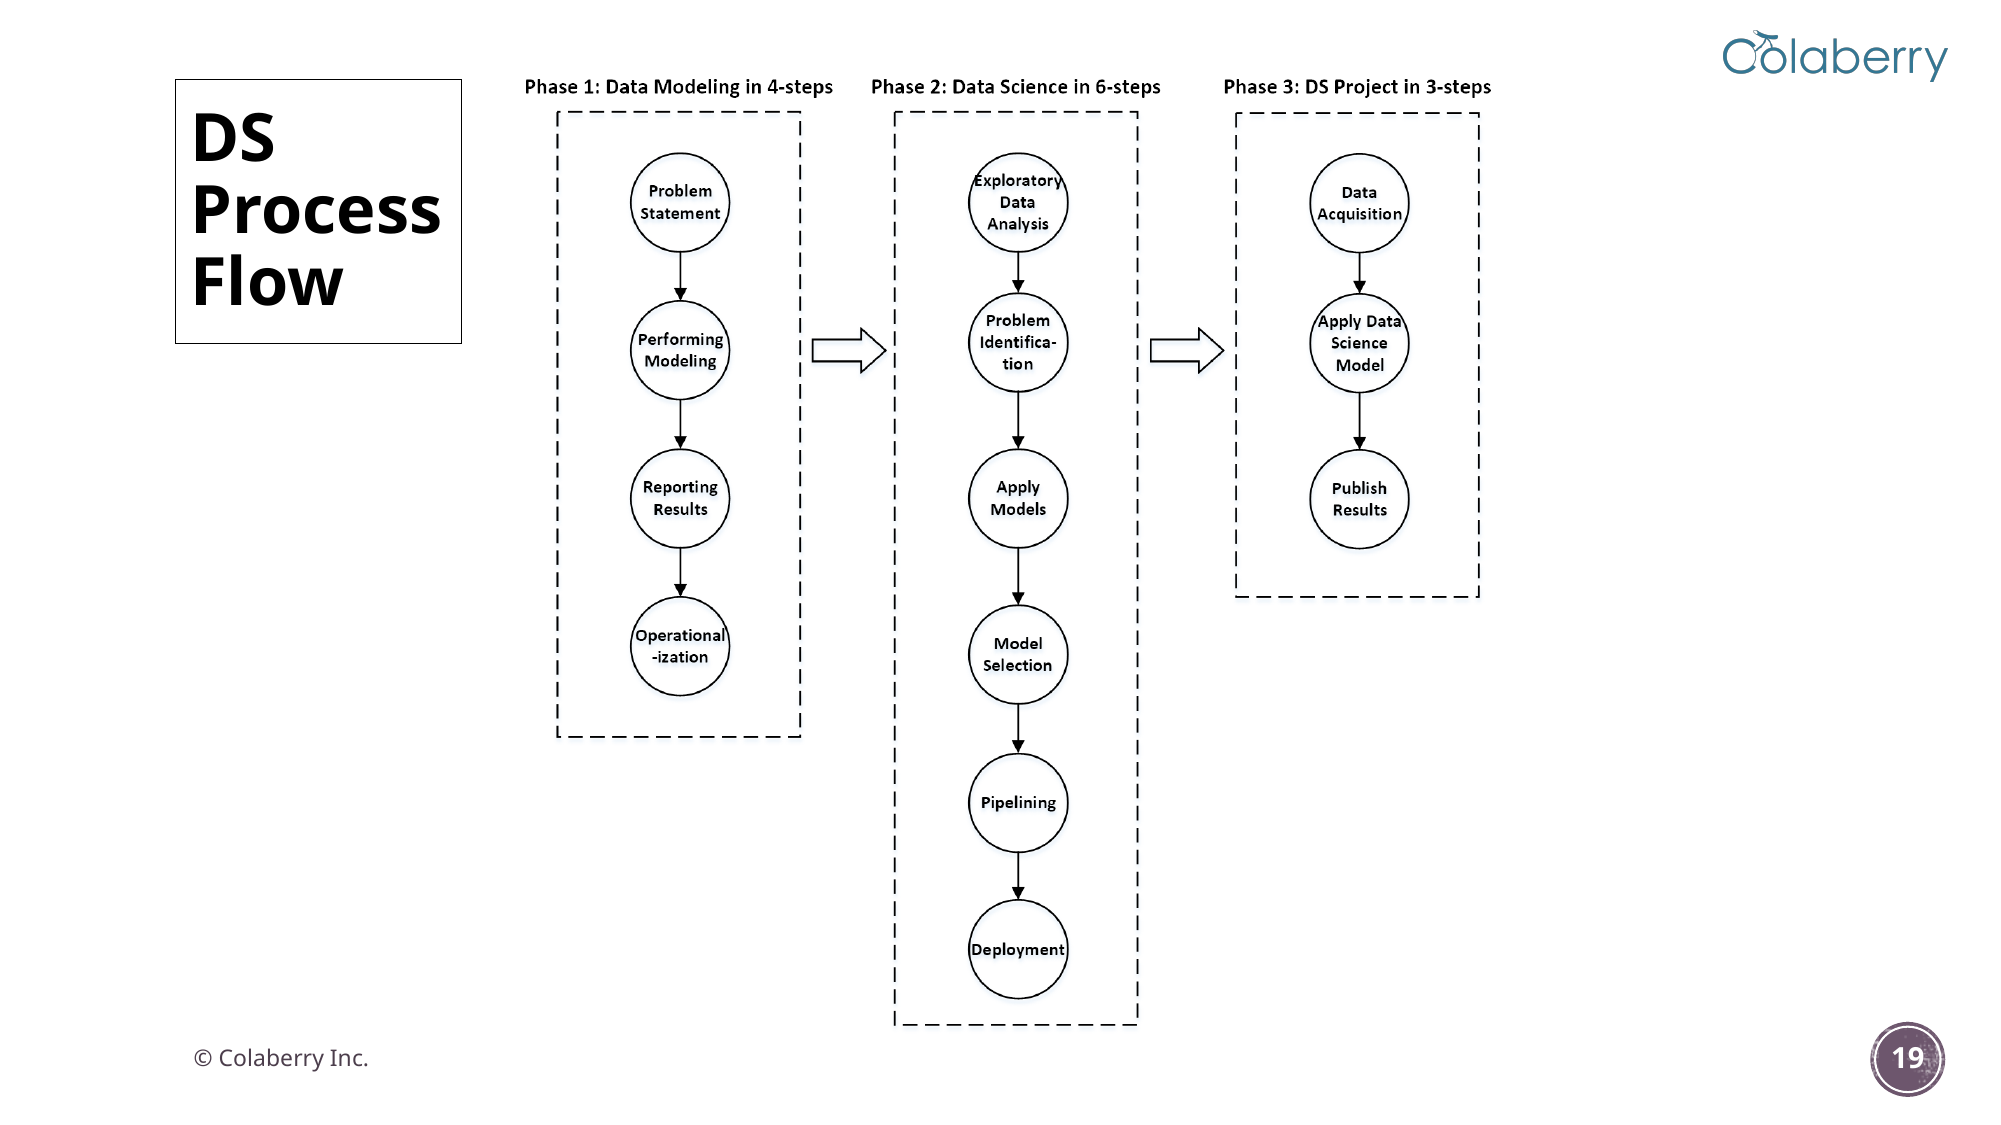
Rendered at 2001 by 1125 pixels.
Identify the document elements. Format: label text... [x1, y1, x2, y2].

footer © Colaberry Inc. [178, 1028, 1217, 1089]
picture [503, 52, 1517, 1052]
title DS Process Flow [175, 79, 462, 344]
slide_number 19 [1855, 1028, 1961, 1089]
picture [1710, 22, 1961, 90]
